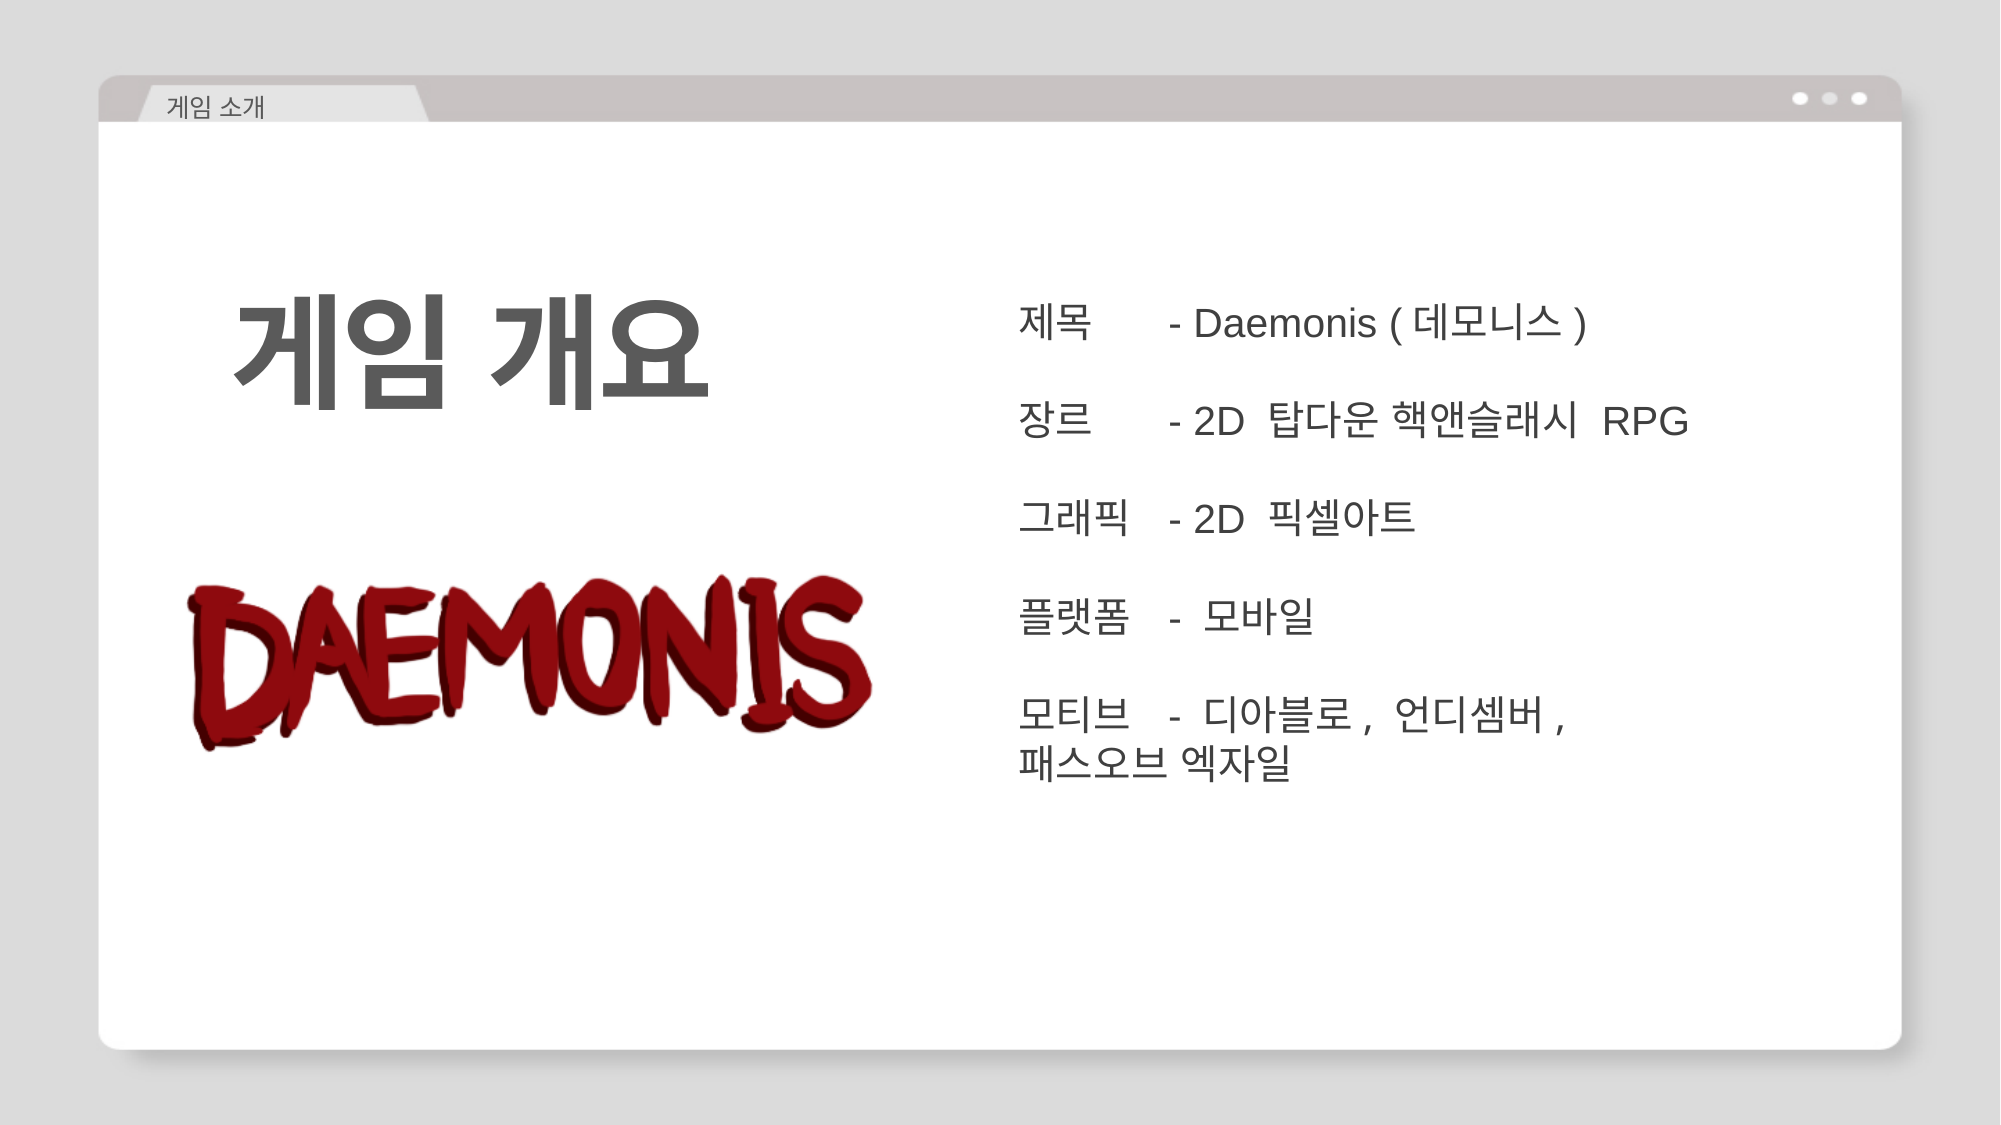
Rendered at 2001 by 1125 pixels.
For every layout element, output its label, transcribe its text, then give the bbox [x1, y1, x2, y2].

picture [0, 0, 2001, 1125]
text_box 게임 개요 [177, 265, 768, 435]
text_box 게임 소개 [147, 82, 426, 132]
text_box 제목 - Daemonis (데모니스) 장르 - 2D 탑다운 핵앤슬래시 RPG 그래픽 - 2D 픽셀아트 플랫폼 - 모바일 모티브 - 디아블로, 언디셈버, 패스오브 엑자일 [999, 287, 1758, 846]
